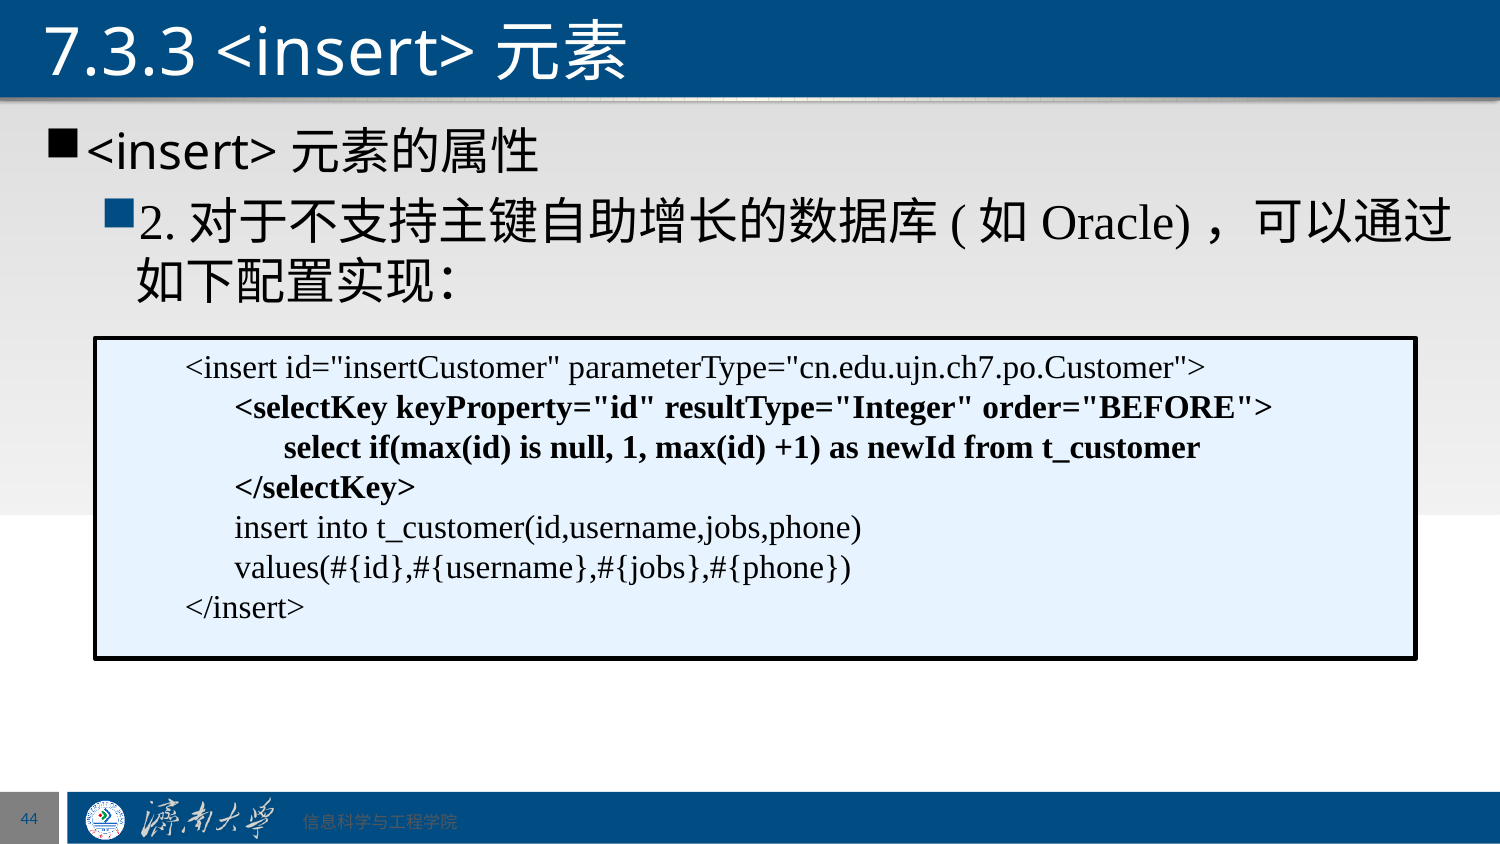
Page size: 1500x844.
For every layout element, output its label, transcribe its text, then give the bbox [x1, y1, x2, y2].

title 7.3.3 <insert>元素 [0, 0, 1500, 98]
picture [85, 800, 125, 840]
list <insert>元素的属性 2.对于不支持主键自助增长的数据库(如Oracle)，可以通过如下配置实现： [29, 112, 1484, 791]
text_box [64, 287, 1395, 348]
text_box <insert id="insertCustomer" parameterType="cn.edu.ujn.ch7.po.Customer"> <selectKey keyProperty="id" resultType="Integer" order="BEFORE"> select if(max(id) is null, 1, max(id) +1) as newId from t_customer </selectKey> insert into t_customer(id,username,jobs,phone) values(#{id},#{username},#{jobs},#{phone}) </insert> [95, 337, 1416, 659]
